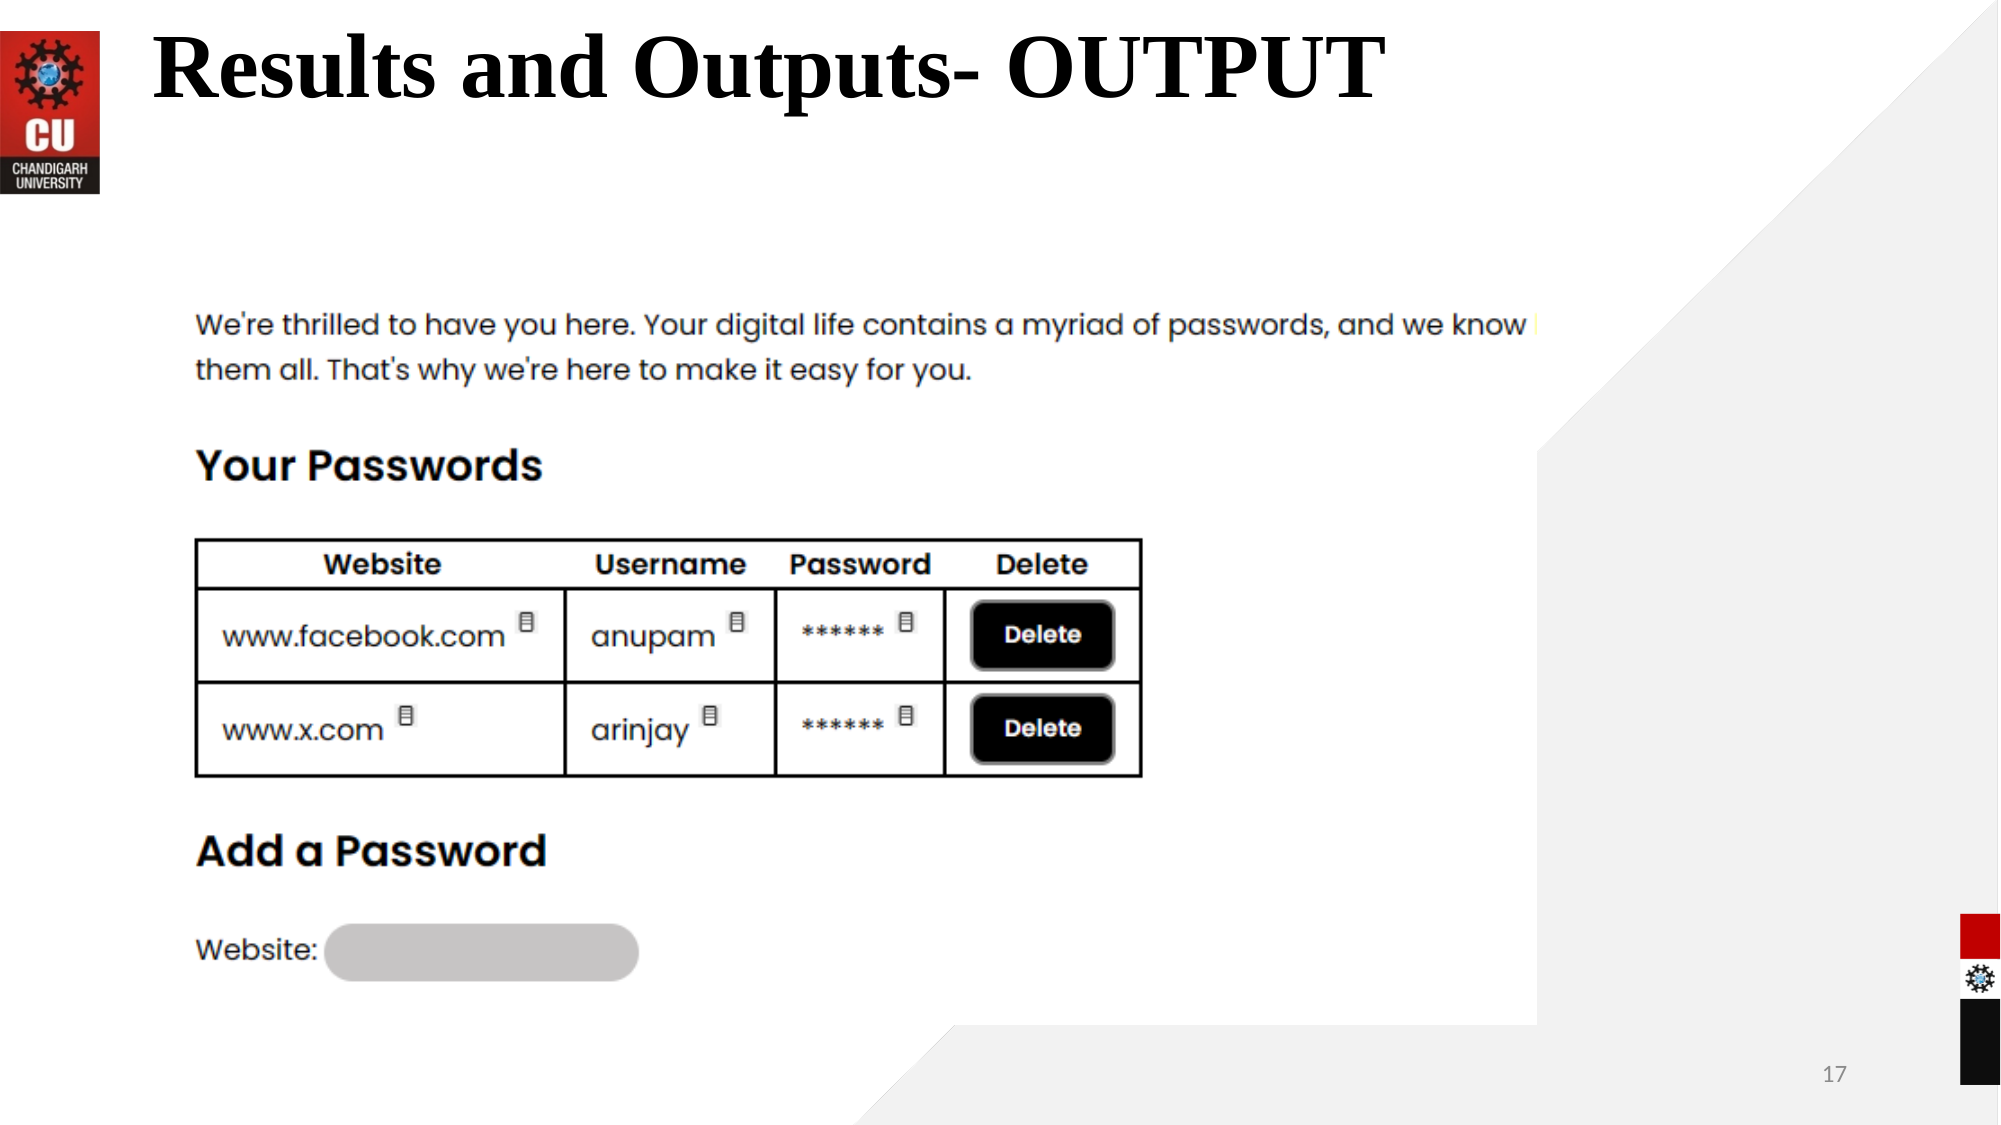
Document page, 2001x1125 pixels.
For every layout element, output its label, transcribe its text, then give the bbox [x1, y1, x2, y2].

picture [0, 0, 2001, 1125]
title Results and Outputs- OUTPUT [137, 0, 1863, 136]
slide_number 17 [1412, 1042, 1863, 1103]
